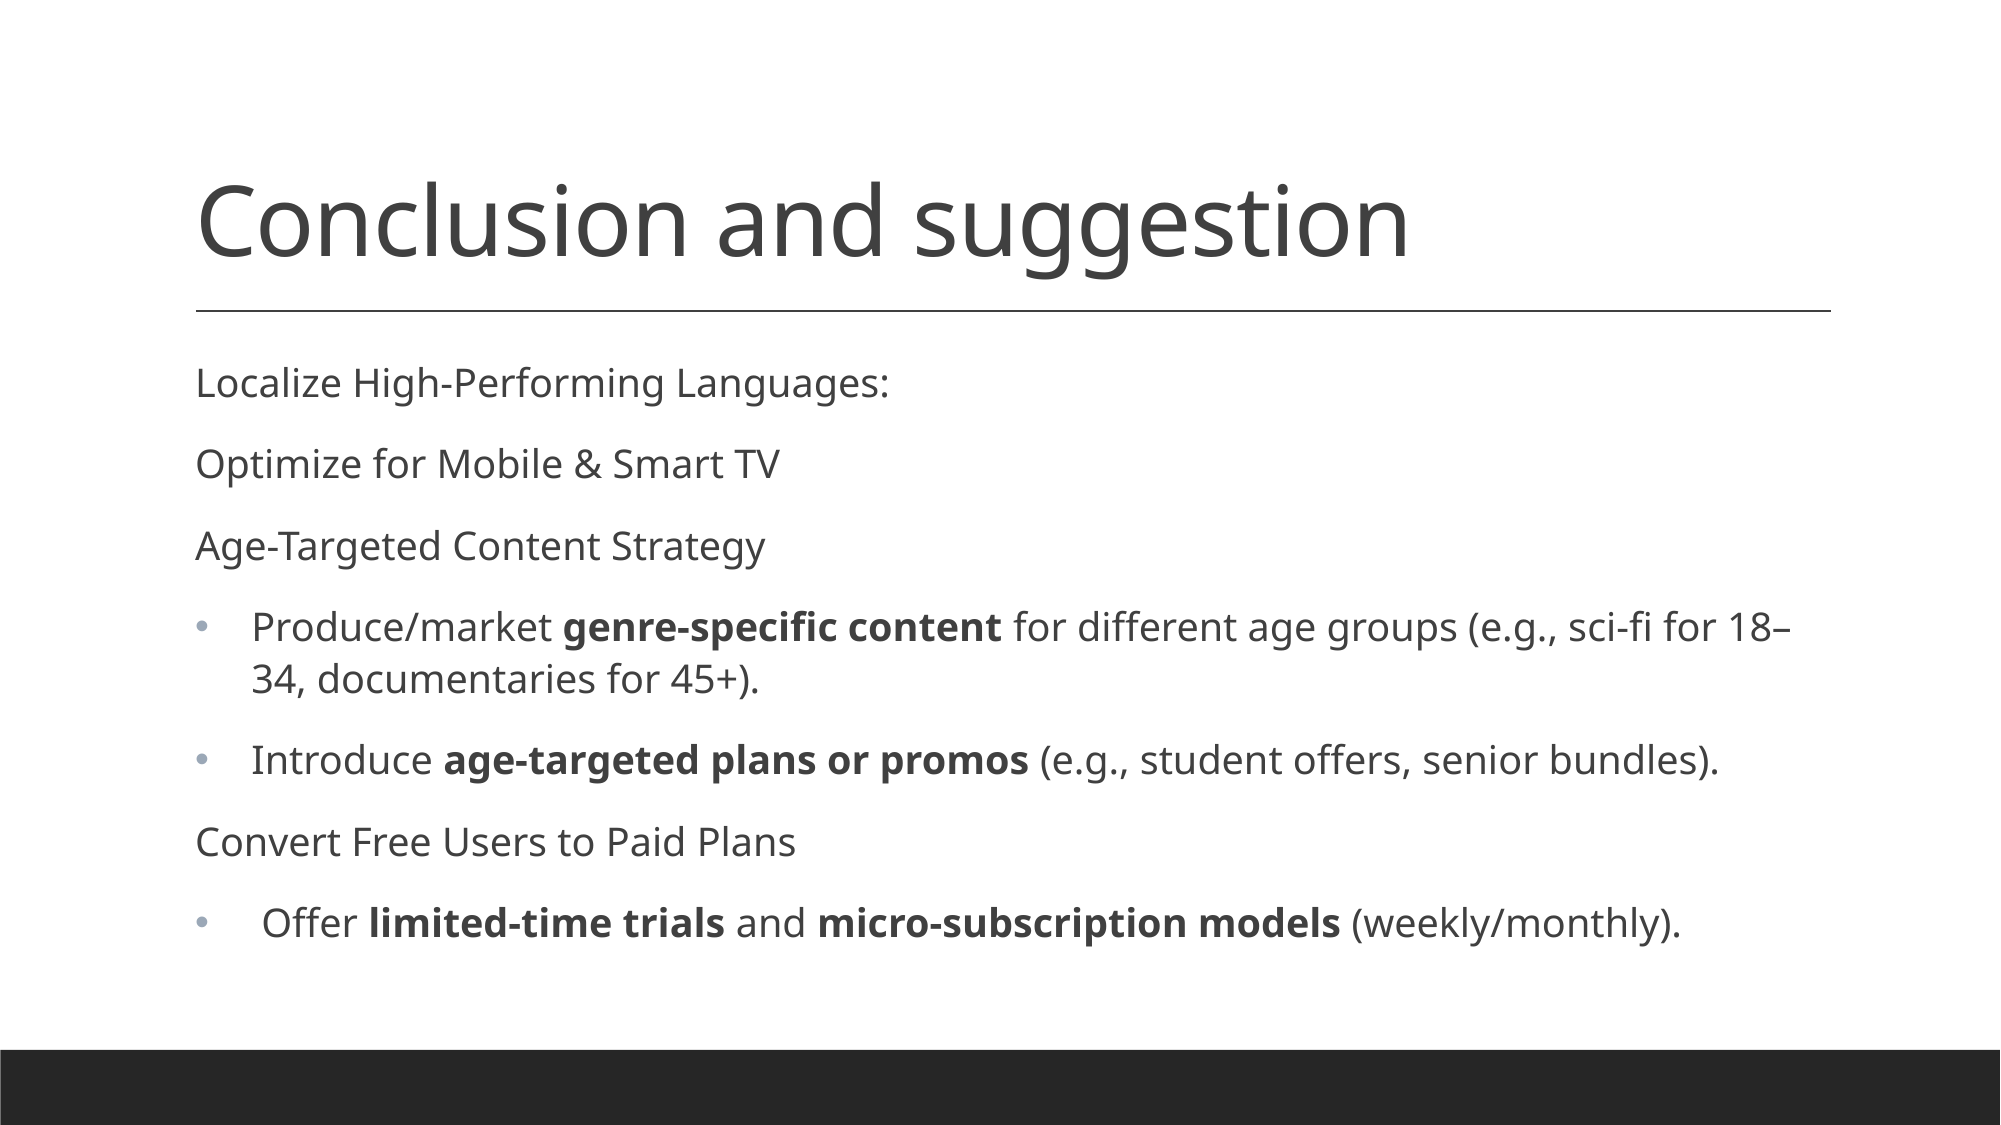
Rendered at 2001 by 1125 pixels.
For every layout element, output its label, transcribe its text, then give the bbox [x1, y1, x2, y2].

title Conclusion and suggestion [180, 47, 1830, 285]
list Localize High-Performing Languages: Optimize for Mobile & Smart TV Age-Targeted Content Strategy Produce/market genre-specific content for different age groups (e.g., sci-fi for 18–34, documentaries for 45+). Introduce age-targeted plans or promos (e.g., student offers, senior bundles). Convert Free Users to Paid Plans Offer limited-time trials and micro-subscription models (weekly/monthly). [180, 345, 1830, 963]
